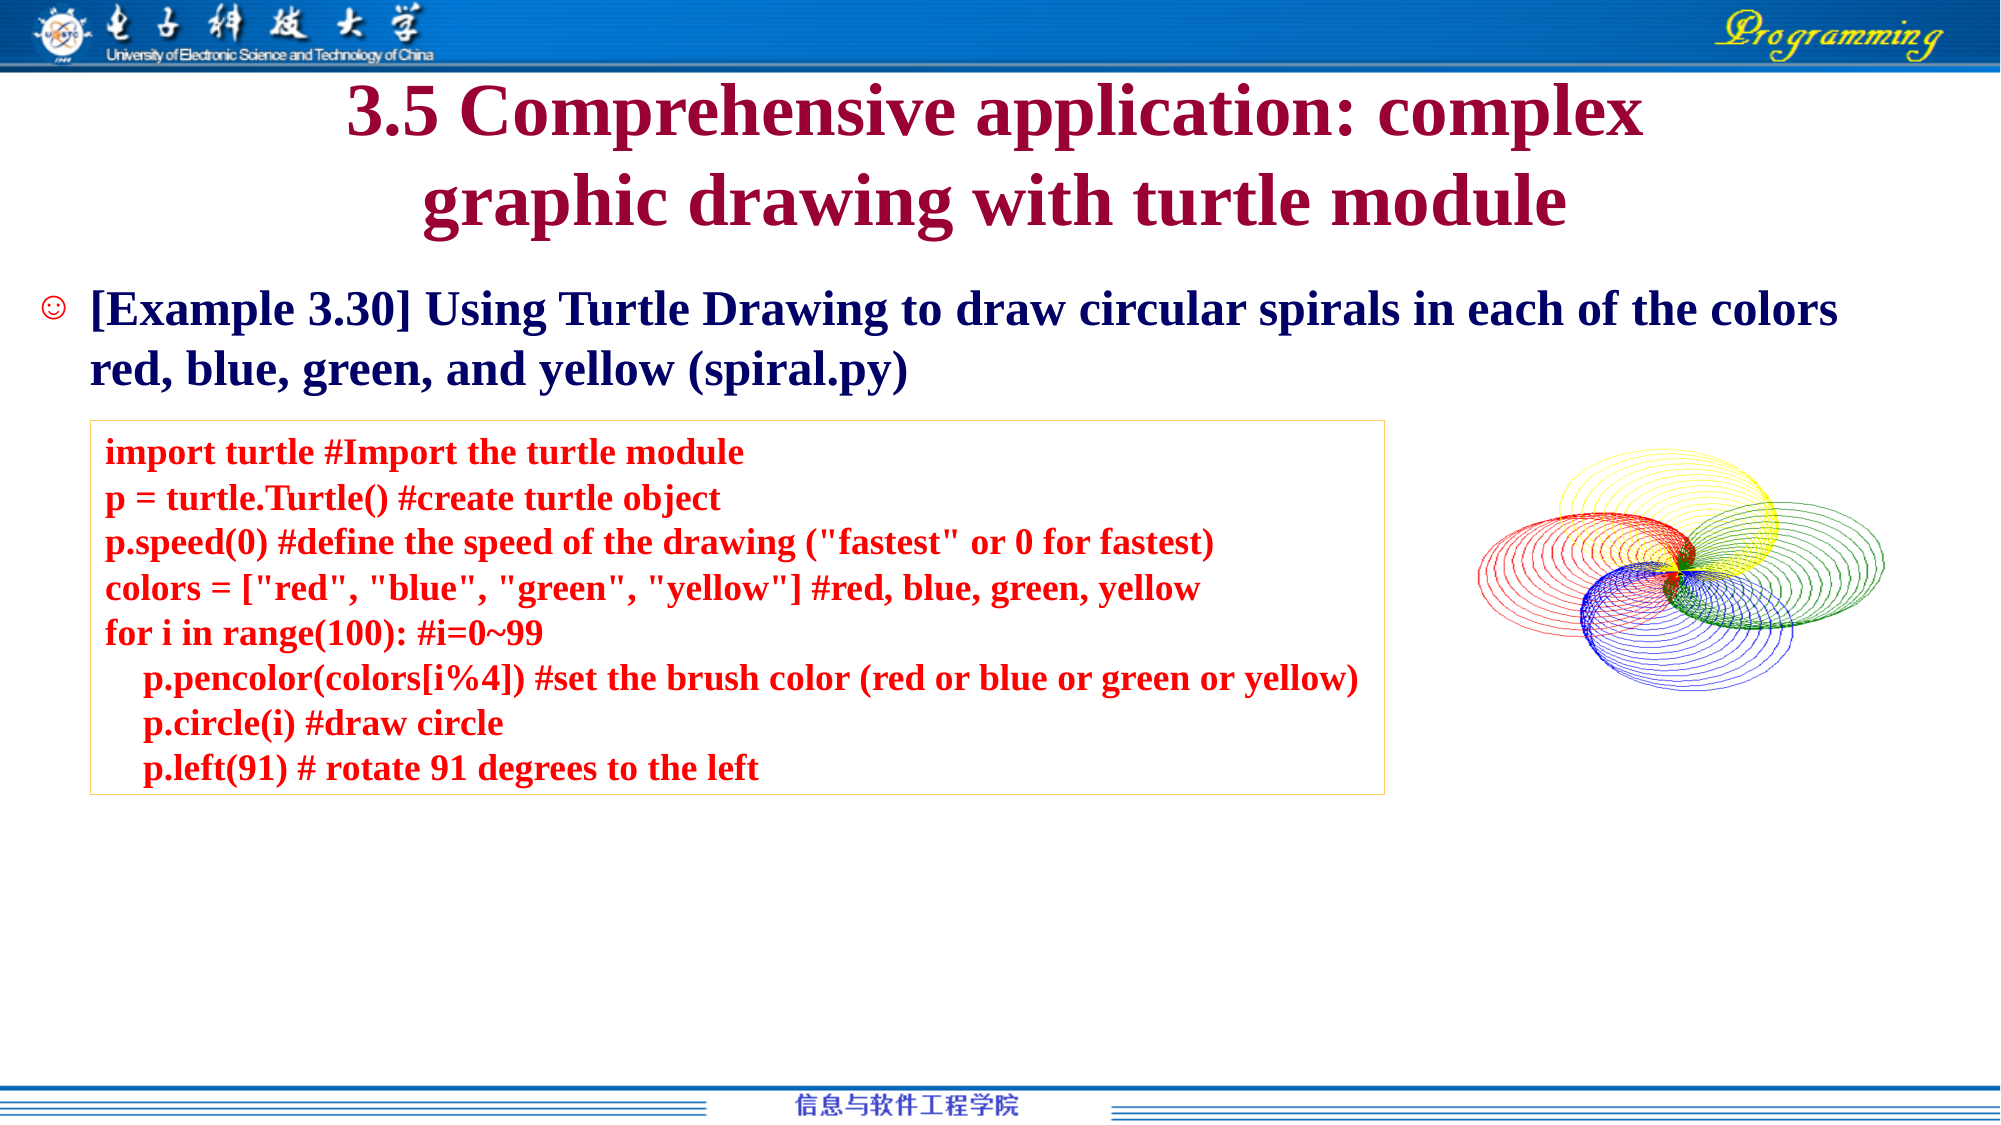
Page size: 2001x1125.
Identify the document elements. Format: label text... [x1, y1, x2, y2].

title 3.5 Comprehensive application: complex graphic drawing with turtle module [210, 104, 1781, 197]
picture [0, 0, 2001, 1125]
list [Example 3.30] Using Turtle Drawing to draw circular spirals in each of the colors red, blue, green, and yellow (spiral.py) [18, 268, 1875, 1119]
text_box import turtle #Import the turtle module p = turtle.Turtle() #create turtle object p.speed(0) #define the speed of the drawing ("fastest" or 0 for fastest) colors = ["red", "blue", "green", "yellow"] #red, blue, green, yellow for i in range(100): #i=0~99 p.pencolor(colors[i%4]) #set the brush color (red or blue or green or yellow) p.circle(i) #draw circle p.left(91) # rotate 91 degrees to the left [90, 420, 1385, 795]
